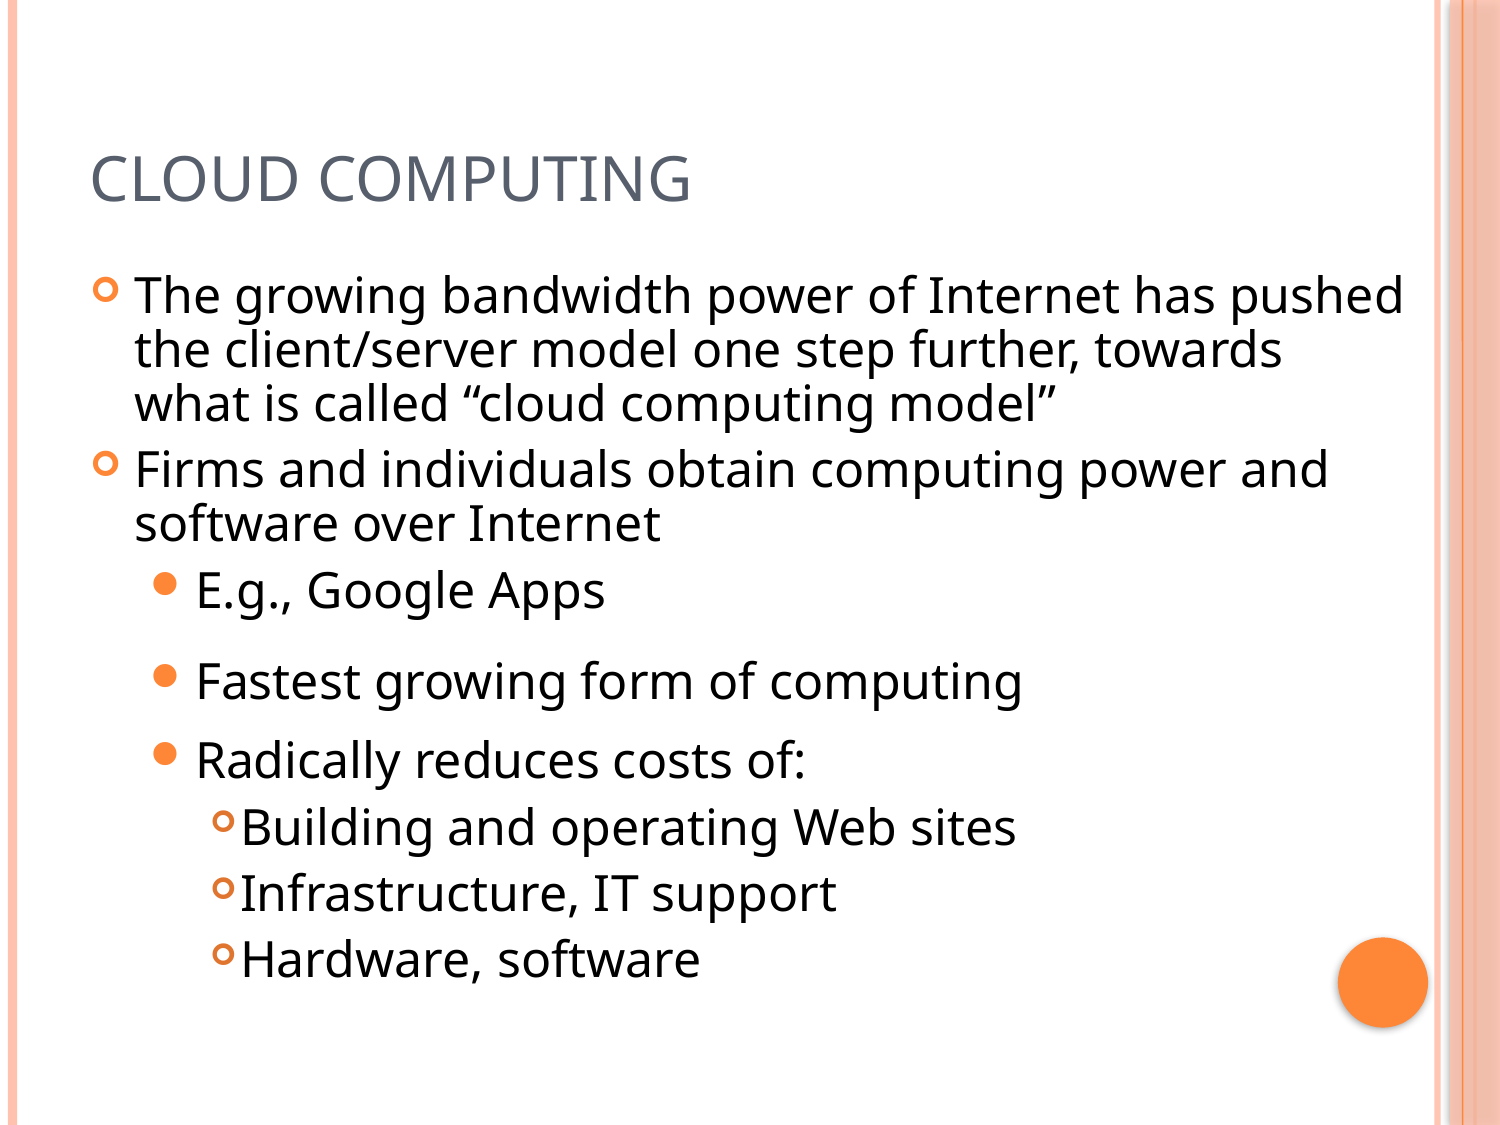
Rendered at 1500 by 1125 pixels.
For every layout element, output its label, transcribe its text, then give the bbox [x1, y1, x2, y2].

list The growing bandwidth power of Internet has pushed the client/server model one step further, towards what is called “cloud computing model” Firms and individuals obtain computing power and software over Internet E.g., Google Apps Fastest growing form of computing Radically reduces costs of: Building and operating Web sites Infrastructure, IT support Hardware, software [75, 262, 1425, 1075]
title Cloud Computing [75, 125, 1425, 222]
